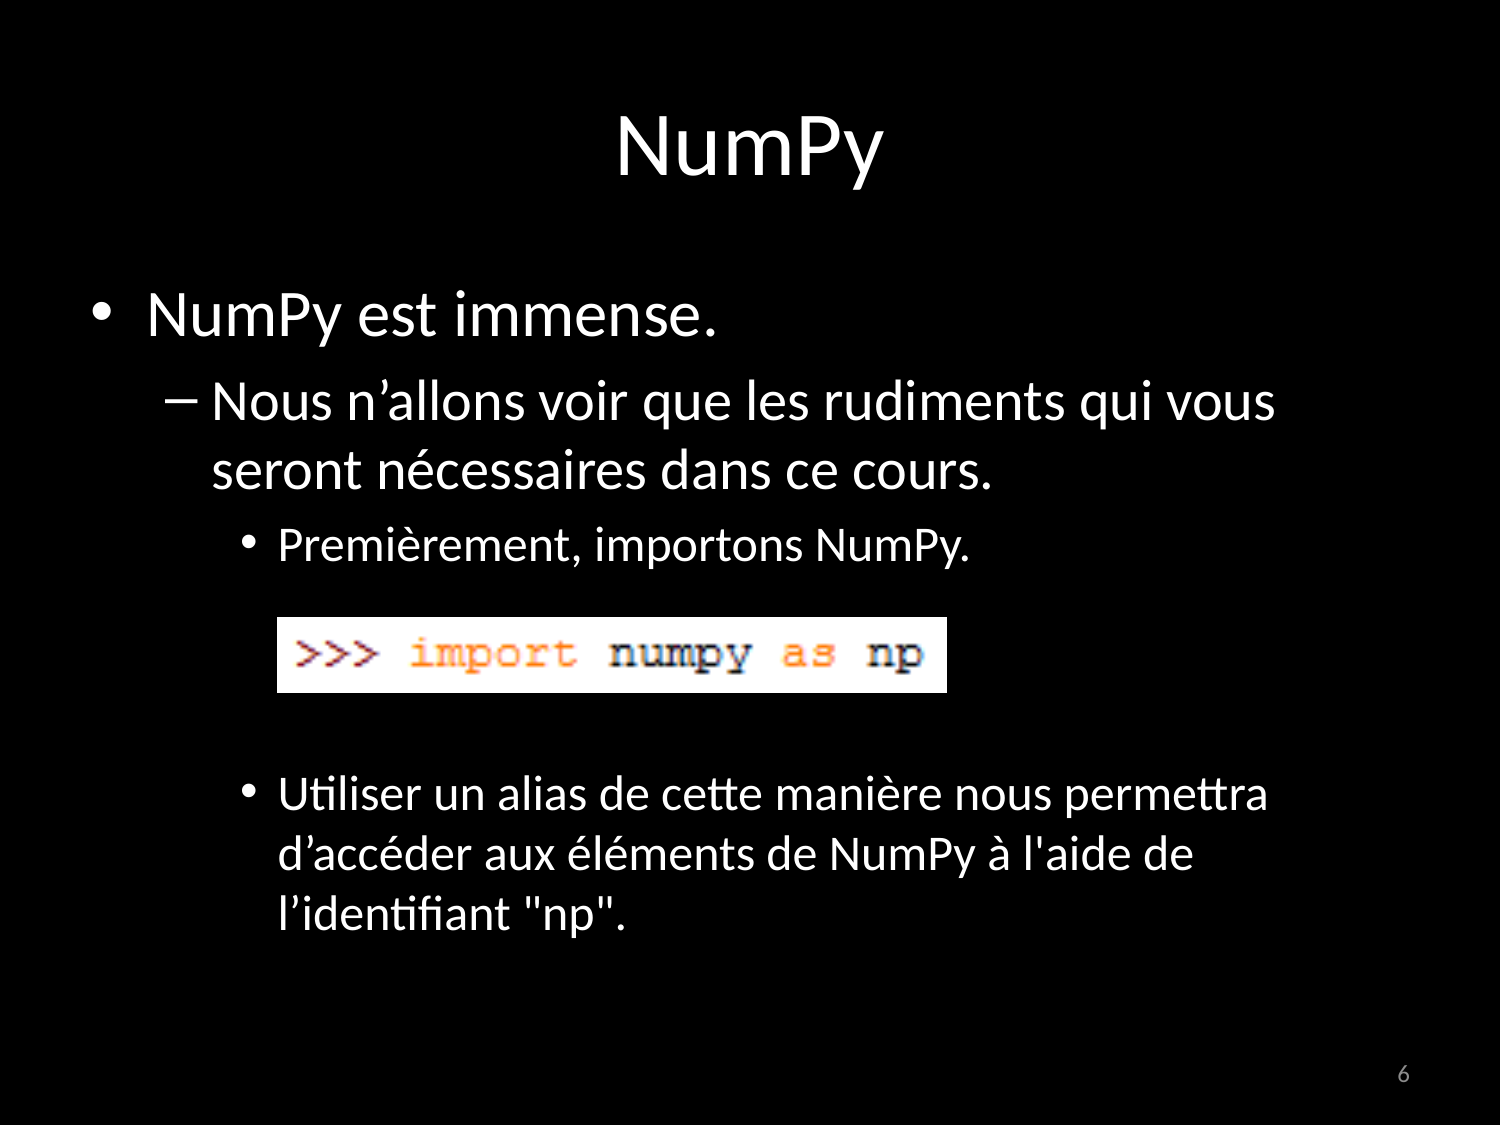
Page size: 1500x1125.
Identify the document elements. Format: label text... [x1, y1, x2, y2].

title NumPy [75, 45, 1425, 233]
picture [277, 616, 947, 693]
slide_number 6 [1074, 1042, 1425, 1103]
list NumPy est immense. Nous n’allons voir que les rudiments qui vous seront nécessaires dans ce cours. Premièrement, importons NumPy. Utiliser un alias de cette manière nous permettra d’accéder aux éléments de NumPy à l'aide de l’identifiant "np". [75, 262, 1425, 1005]
